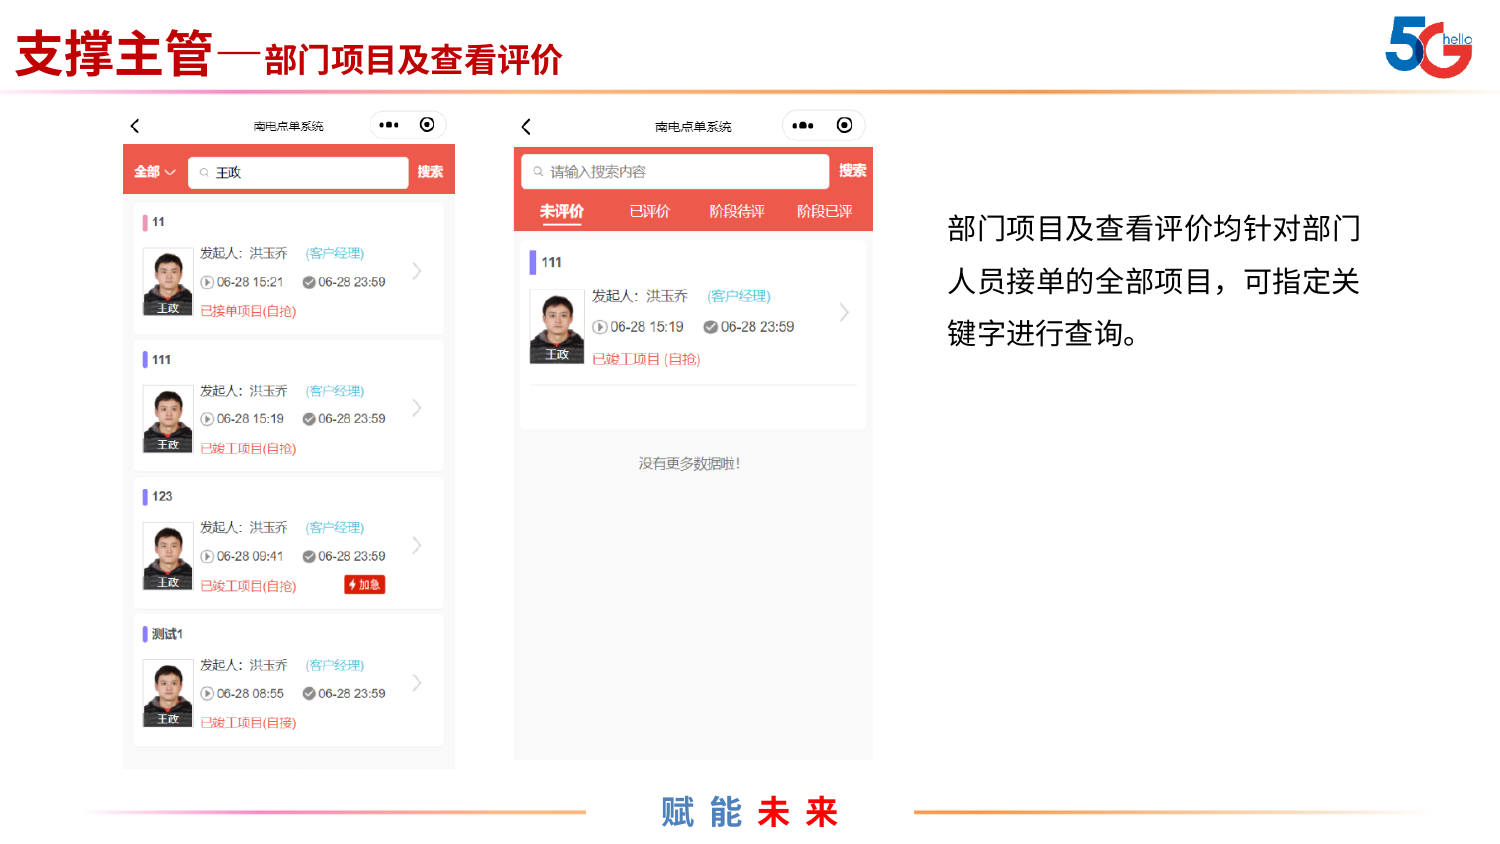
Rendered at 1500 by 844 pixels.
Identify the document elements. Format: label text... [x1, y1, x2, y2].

text_box 部门项目及查看评价均针对部门人员接单的全部项目，可指定关键字进行查询。 [933, 185, 1376, 358]
picture [123, 107, 455, 770]
text_box 支撑主管—部门项目及查看评价 [0, 15, 1252, 87]
picture [0, 0, 1500, 98]
picture [915, 805, 1430, 817]
picture [513, 107, 873, 761]
picture [70, 805, 585, 817]
